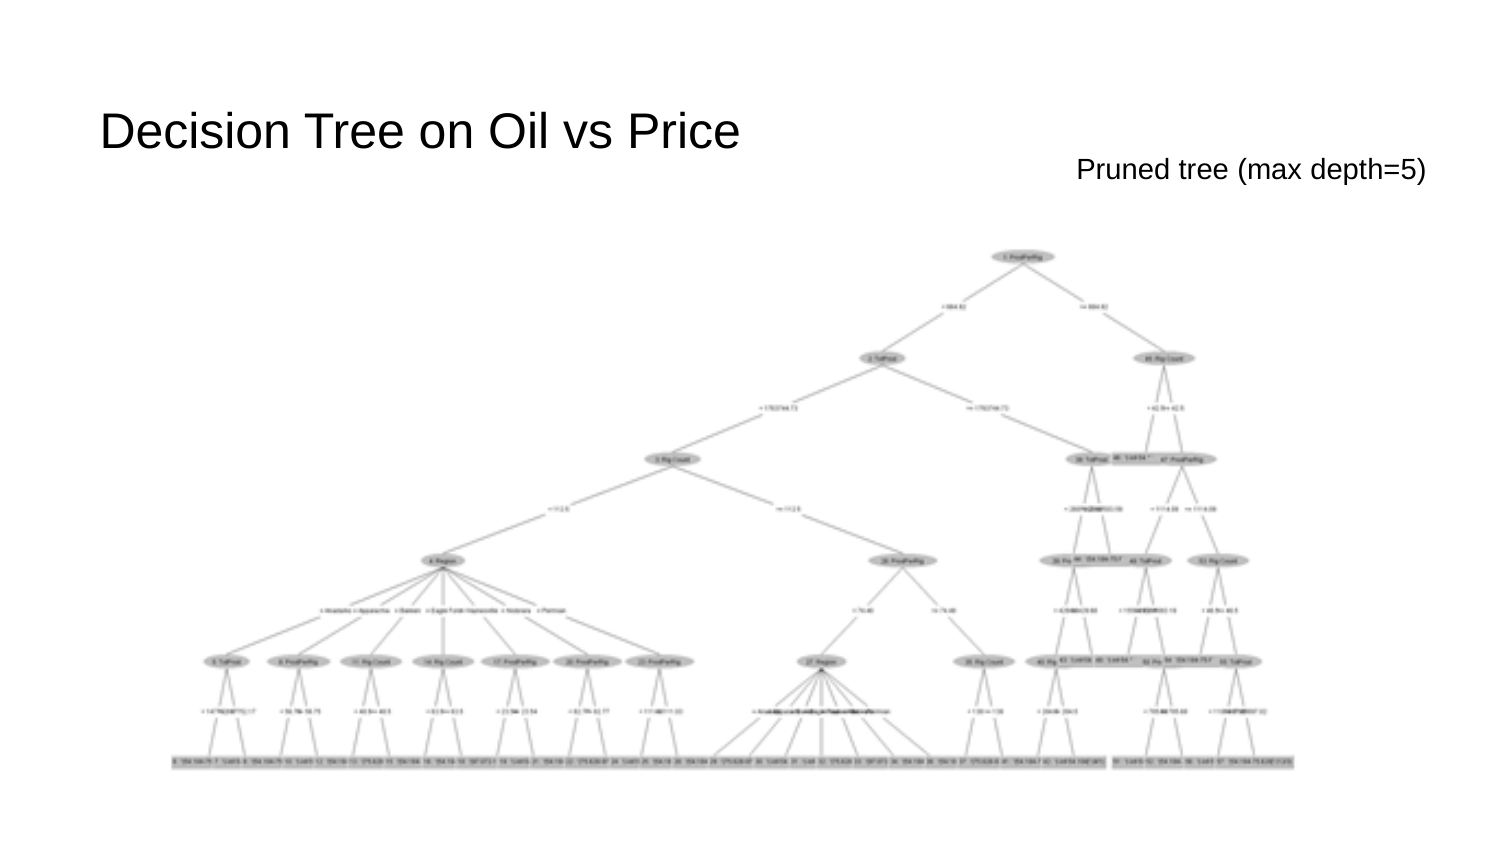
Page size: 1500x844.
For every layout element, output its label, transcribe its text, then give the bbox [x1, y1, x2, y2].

picture [169, 191, 1297, 785]
text_box Pruned tree (max depth=5) [1061, 135, 1475, 196]
title Decision Tree on Oil vs Price [84, 44, 1416, 174]
